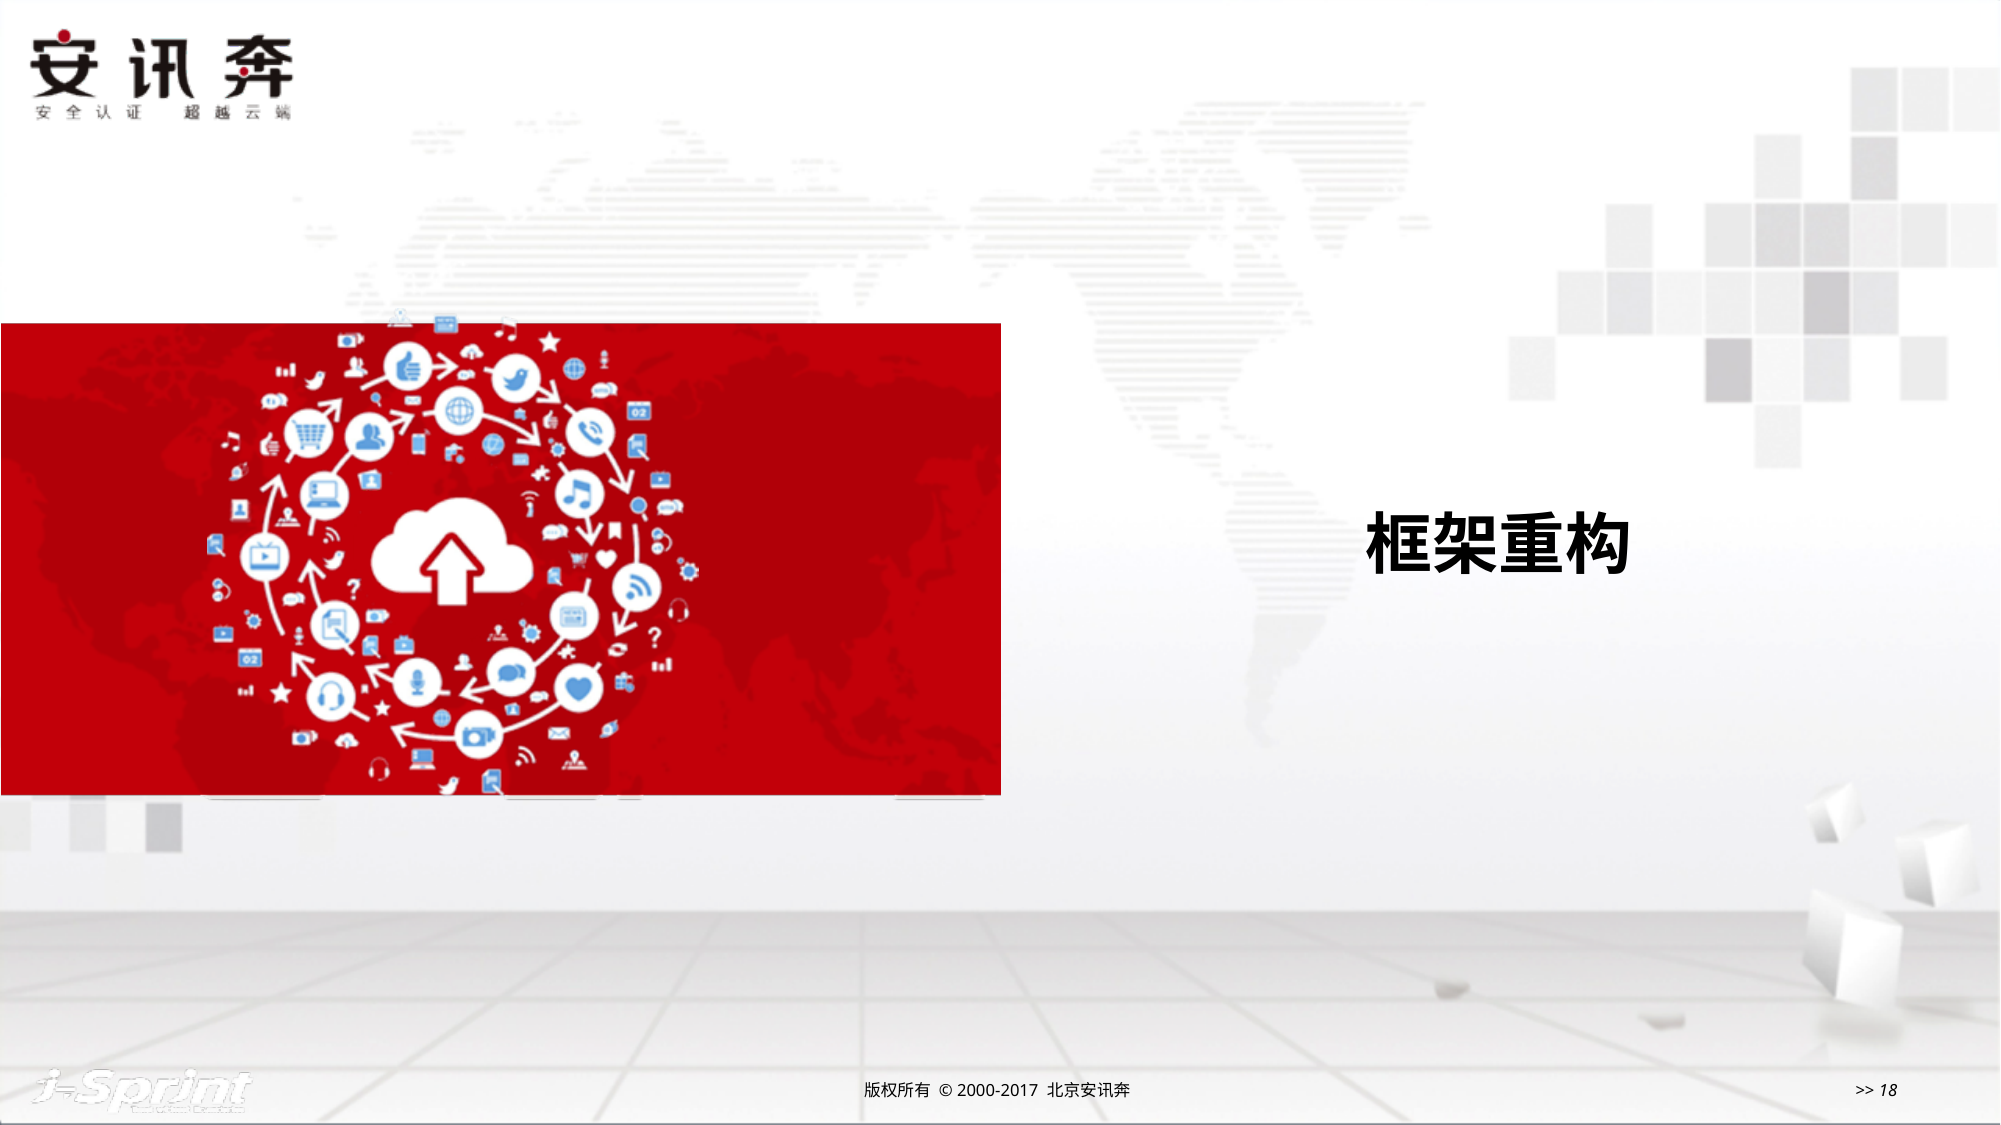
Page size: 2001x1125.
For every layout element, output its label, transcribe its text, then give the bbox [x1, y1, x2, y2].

picture [0, 0, 2001, 1125]
title 框架重构 [999, 361, 1998, 723]
